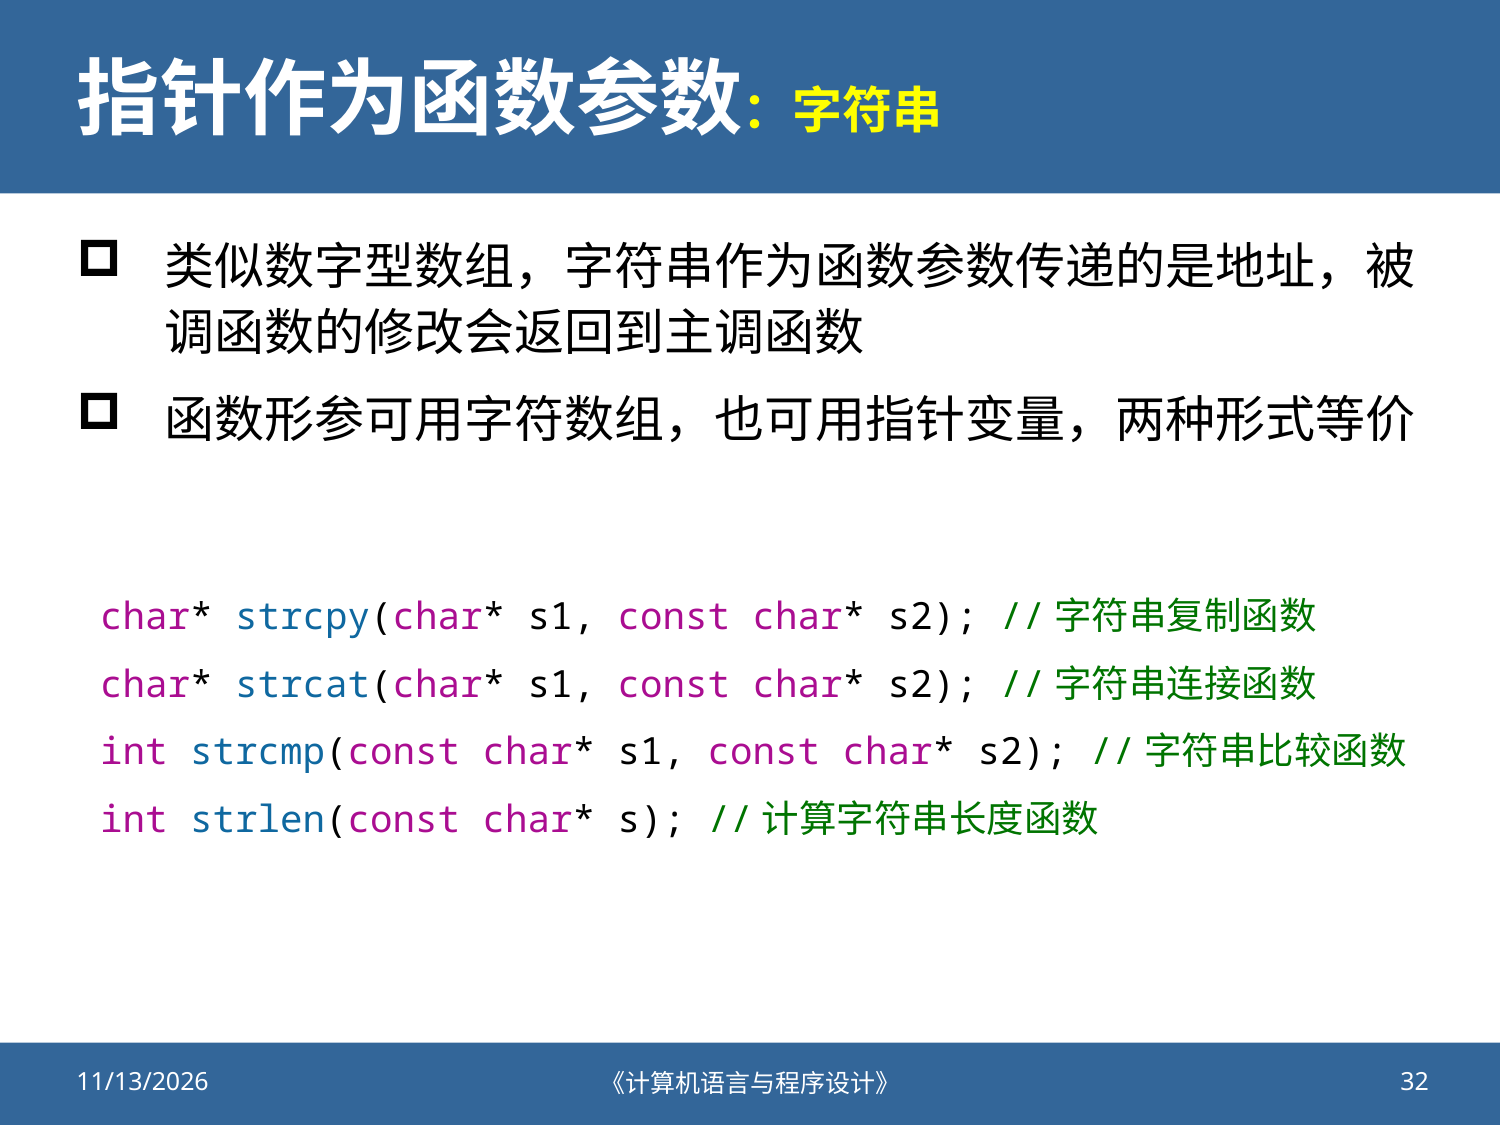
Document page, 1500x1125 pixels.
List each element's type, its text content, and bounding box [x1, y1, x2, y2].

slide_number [61, 1052, 422, 1113]
title 指针作为函数参数：字符串 [61, 27, 1441, 177]
slide_number 32 [1084, 1052, 1444, 1113]
text_box char* strcpy(char* s1, const char* s2); //字符串复制函数 char* strcat(char* s1, const char* s2); //字符串连接函数 int strcmp(const char* s1, const char* s2); //字符串比较函数 int strlen(const char* s); //计算字符串长度函数 [85, 562, 1464, 848]
list 类似数字型数组，字符串作为函数参数传递的是地址，被调函数的修改会返回到主调函数 函数形参可用字符数组，也可用指针变量，两种形式等价 [61, 221, 1441, 1014]
footer 《计算机语言与程序设计》 [480, 1052, 1021, 1113]
